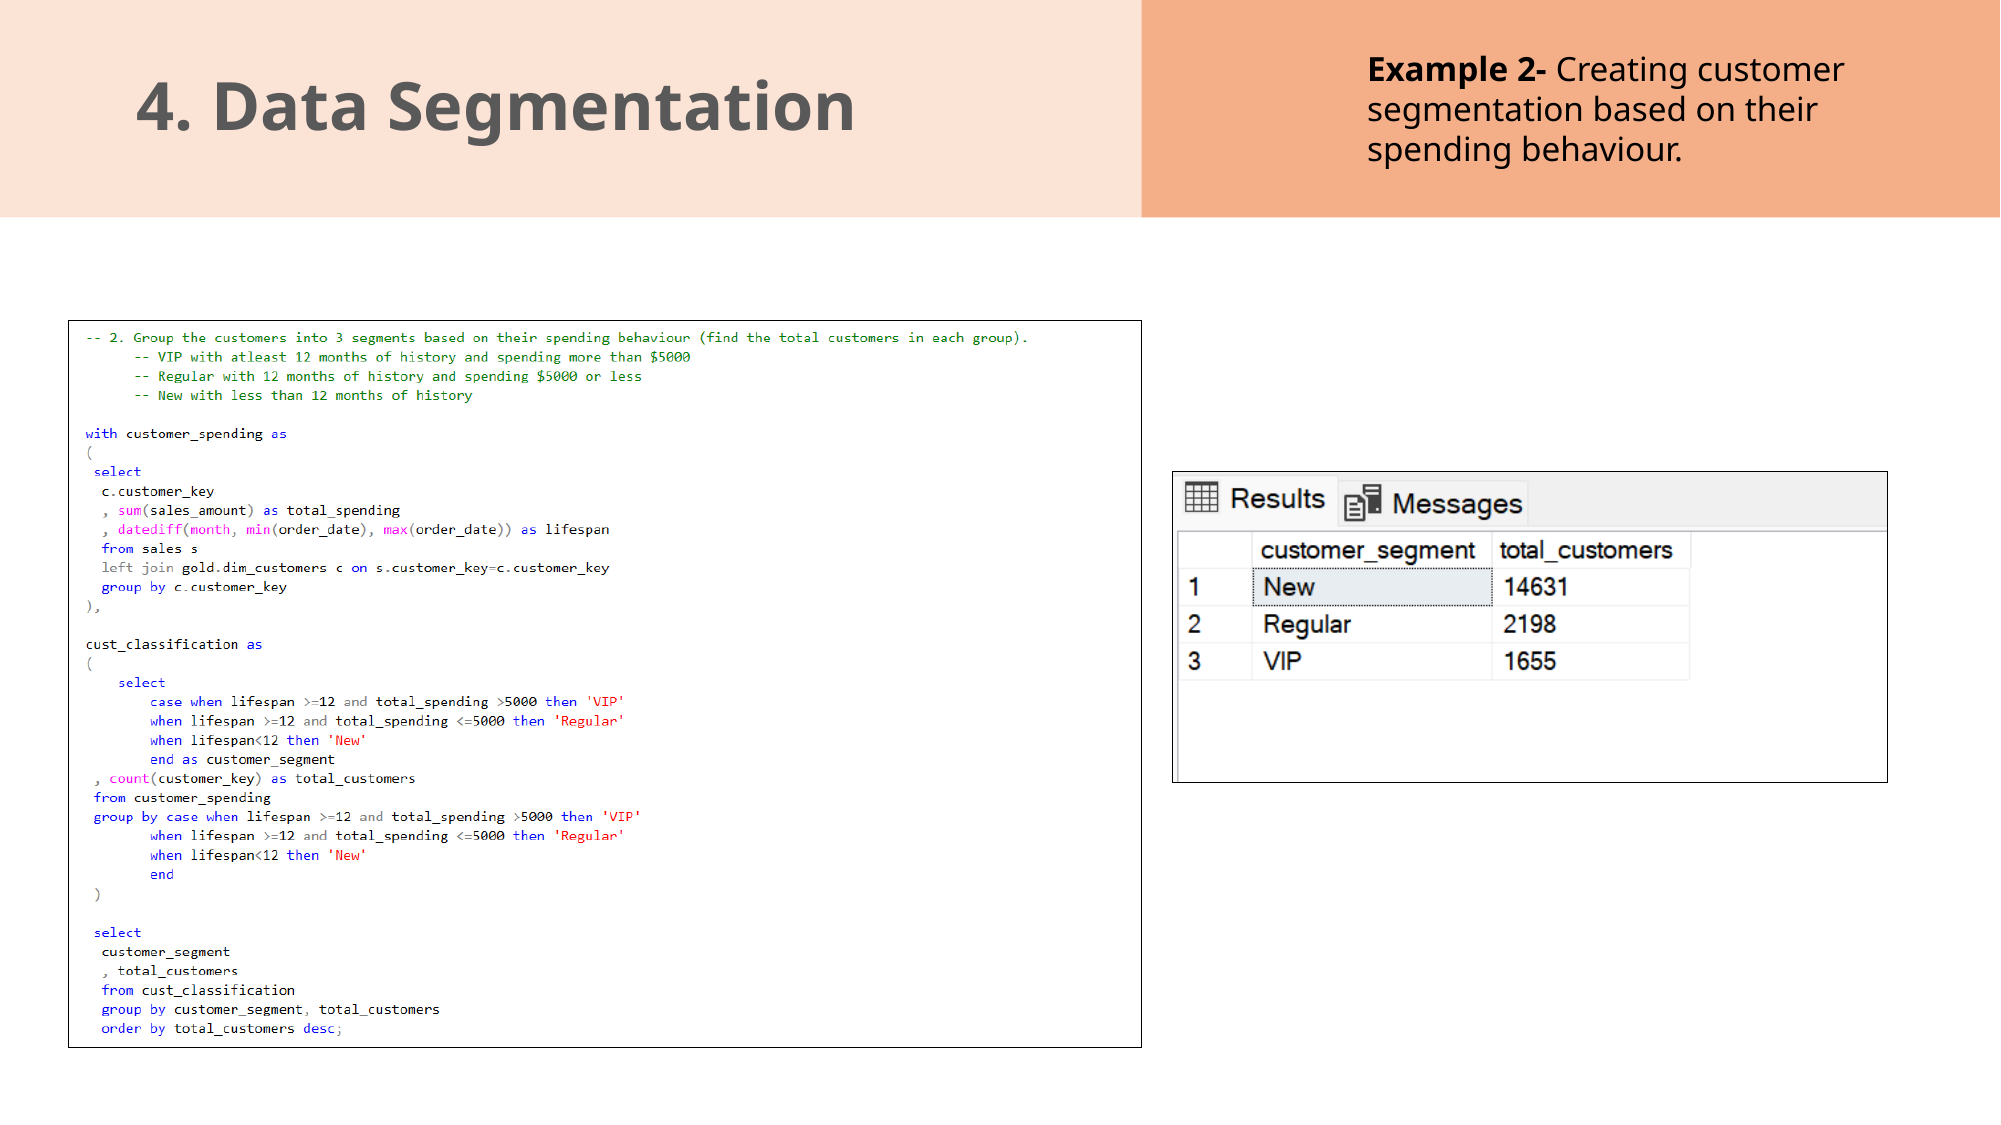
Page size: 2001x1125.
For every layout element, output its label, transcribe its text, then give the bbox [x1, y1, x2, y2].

title 4. Data Segmentation [121, 0, 1140, 218]
text_box Example 2- Creating customer segmentation based on their spending behaviour. [1352, 40, 1915, 175]
picture [1171, 470, 1889, 784]
picture [68, 320, 1143, 1048]
text_box [1140, 0, 2000, 219]
text_box [0, 0, 1140, 219]
